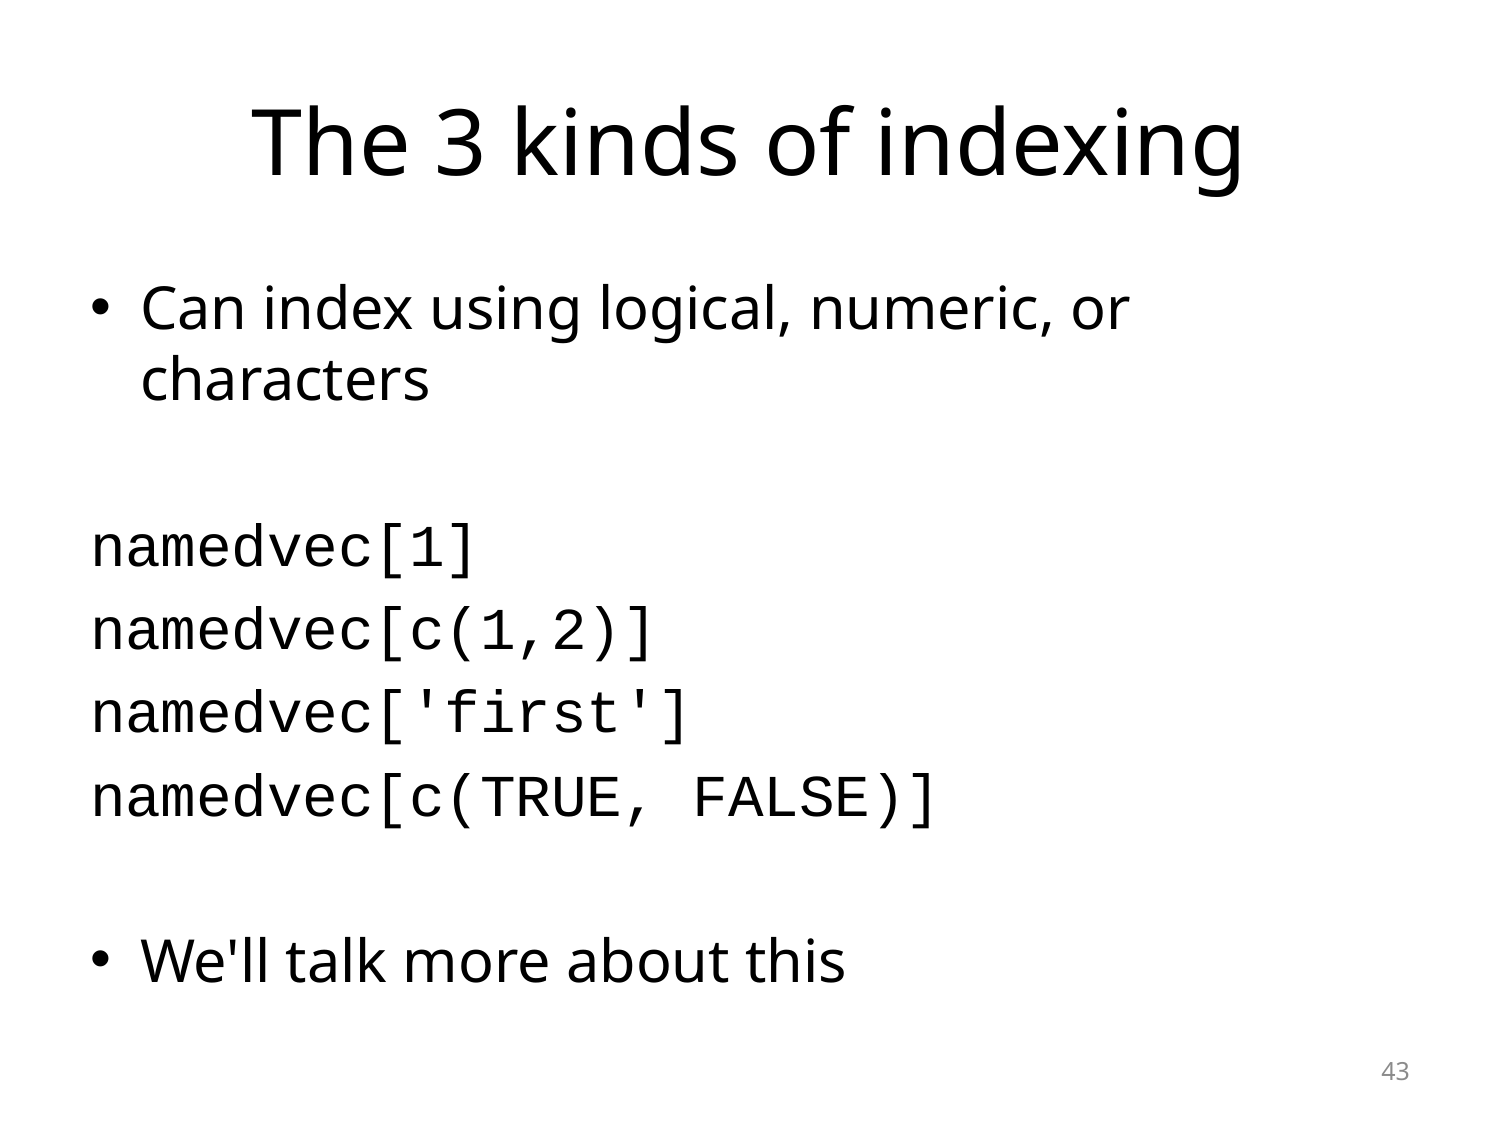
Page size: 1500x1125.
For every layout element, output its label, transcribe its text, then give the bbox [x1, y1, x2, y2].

slide_number 43 [1074, 1042, 1425, 1103]
title The 3 kinds of indexing [75, 45, 1425, 233]
list Can index using logical, numeric, or characters namedvec[1] namedvec[c(1,2)] namedvec['first'] namedvec[c(TRUE, FALSE)] We'll talk more about this [75, 262, 1425, 1005]
